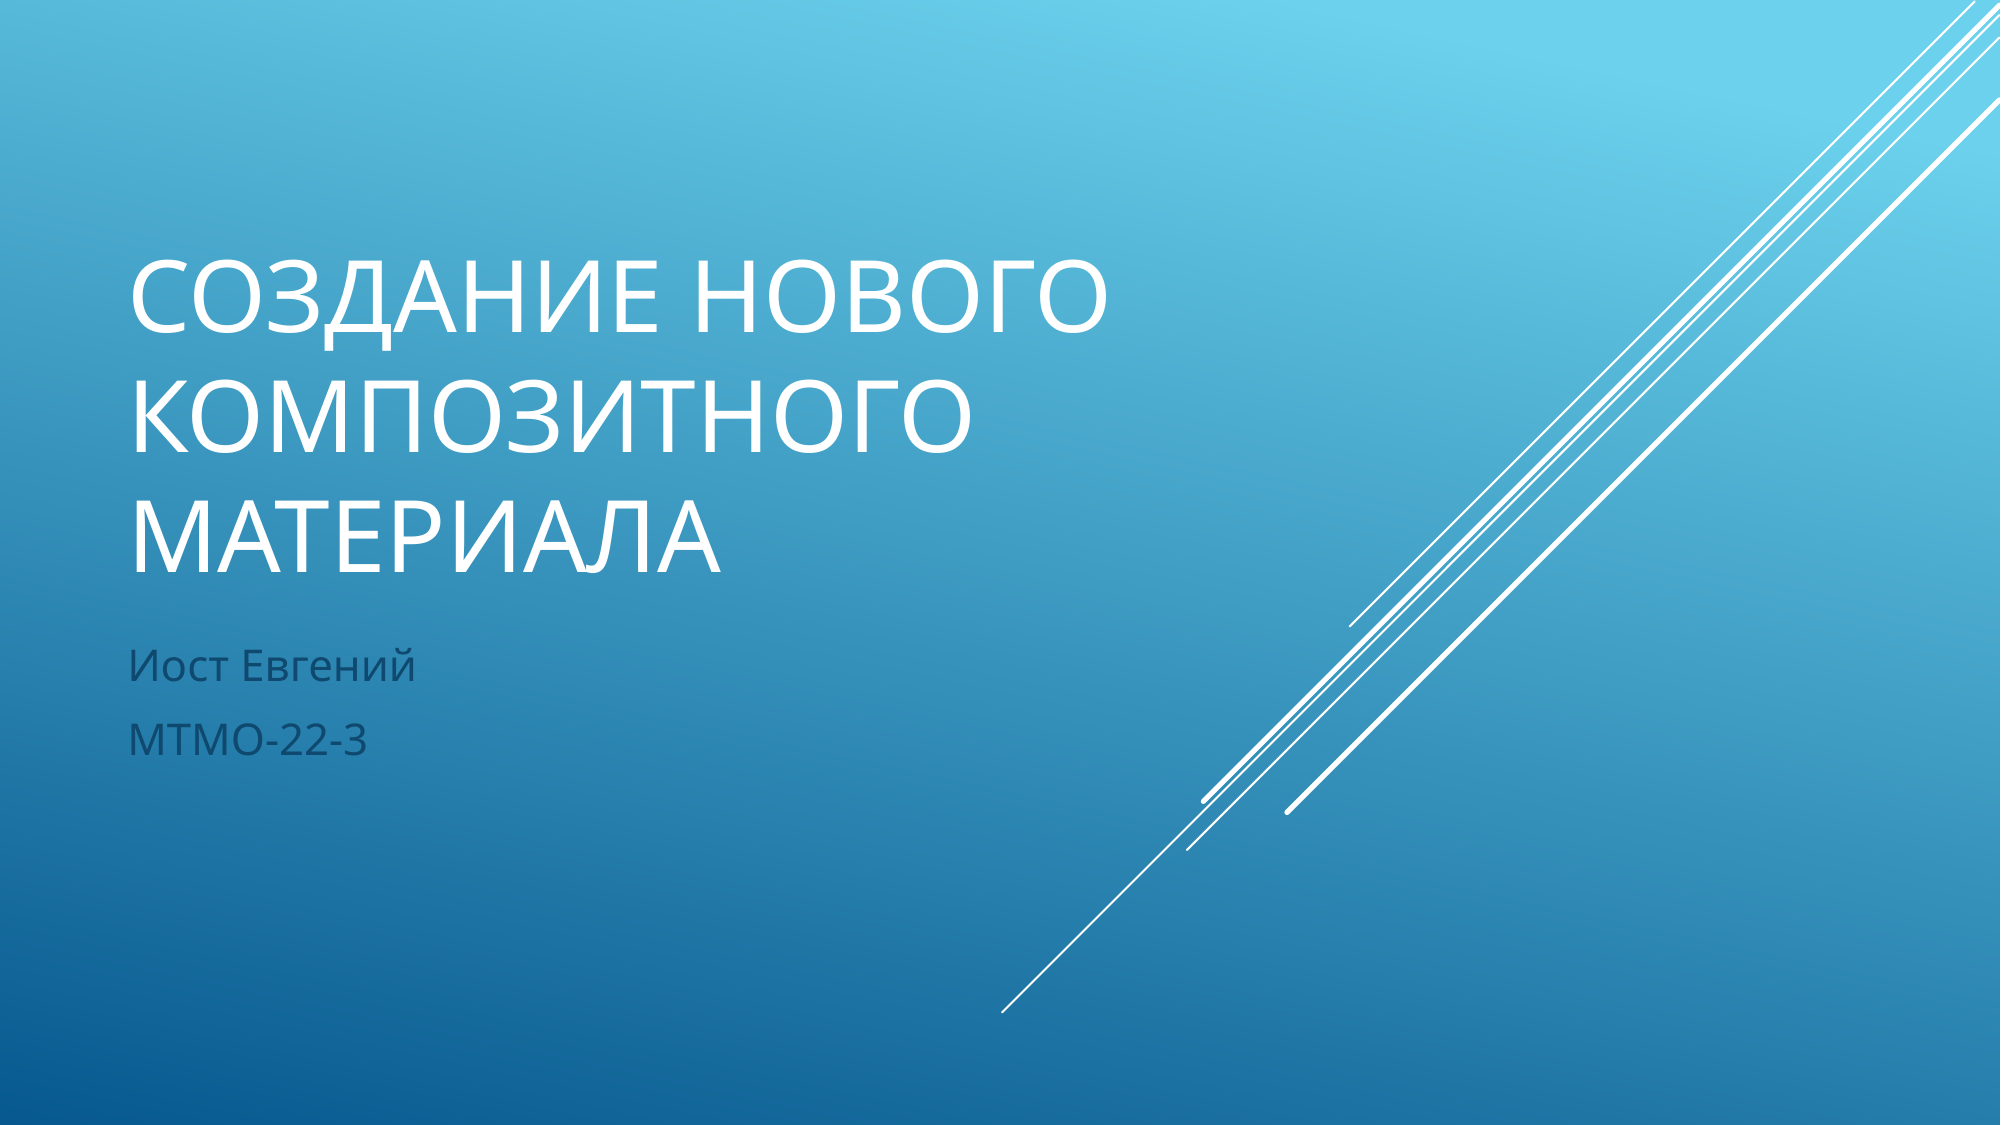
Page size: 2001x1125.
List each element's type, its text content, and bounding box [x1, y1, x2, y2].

title Создание нового композитного материала [112, 112, 1425, 600]
subtitle Иост Евгений МТМО-22-3 [112, 630, 1163, 950]
